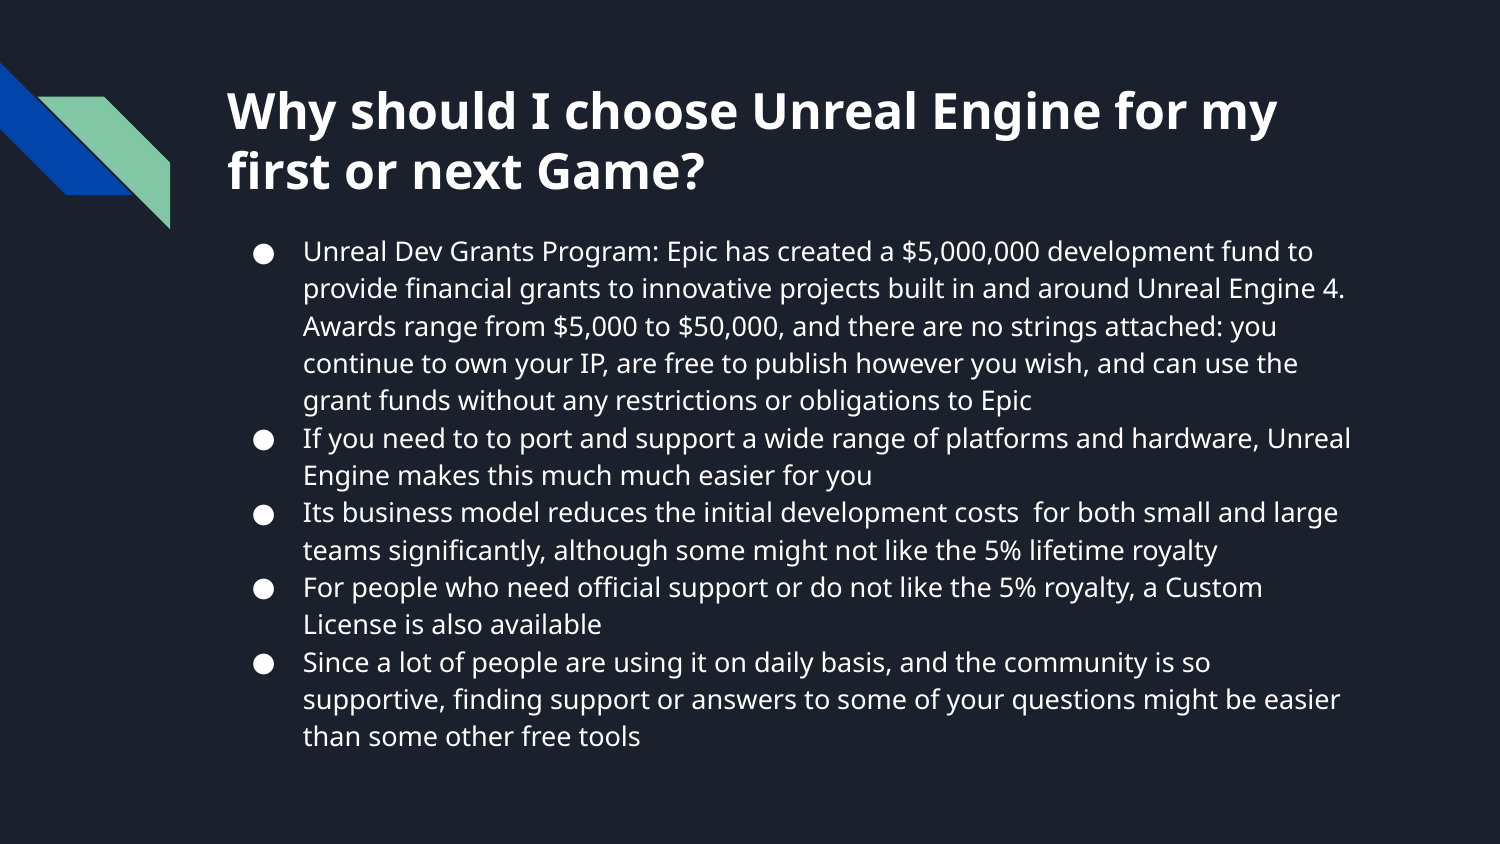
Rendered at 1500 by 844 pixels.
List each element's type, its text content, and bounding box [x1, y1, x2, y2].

title Why should I choose Unreal Engine for my first or next Game? [212, 64, 1368, 214]
list Unreal Dev Grants Program: Epic has created a $5,000,000 development fund to provide financial grants to innovative projects built in and around Unreal Engine 4. Awards range from $5,000 to $50,000, and there are no strings attached: you continue to own your IP, are free to publish however you wish, and can use the grant funds without any restrictions or obligations to Epic If you need to to port and support a wide range of platforms and hardware, Unreal Engine makes this much much easier for you Its business model reduces the initial development costs for both small and large teams significantly, although some might not like the 5% lifetime royalty For people who need official support or do not like the 5% royalty, a Custom License is also available Since a lot of people are using it on daily basis, and the community is so supportive, finding support or answers to some of your questions might be easier than some other free tools [212, 214, 1368, 735]
